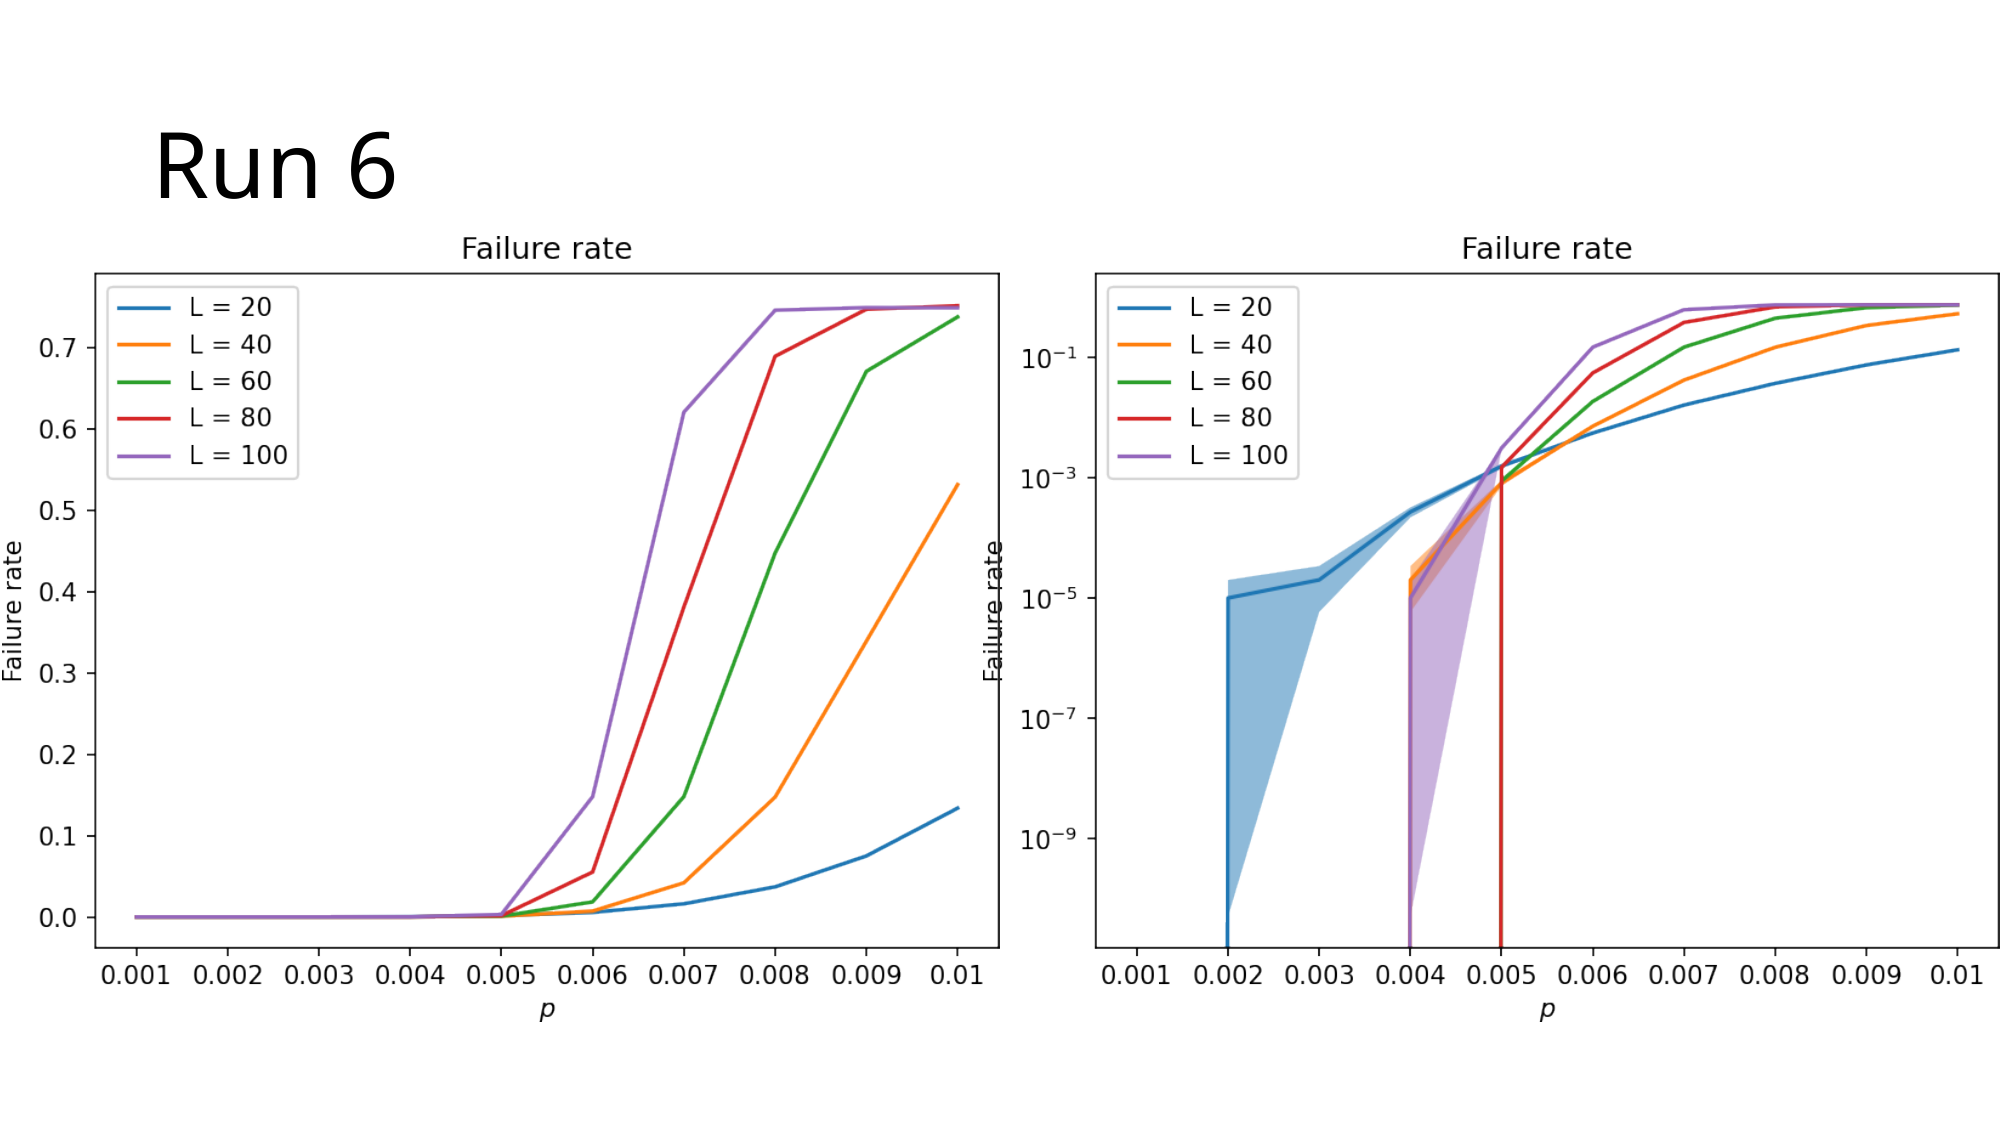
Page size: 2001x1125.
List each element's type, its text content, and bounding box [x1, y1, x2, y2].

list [1001, 236, 2000, 1023]
title Run 6 [137, 59, 1863, 236]
picture [2, 236, 1001, 1023]
